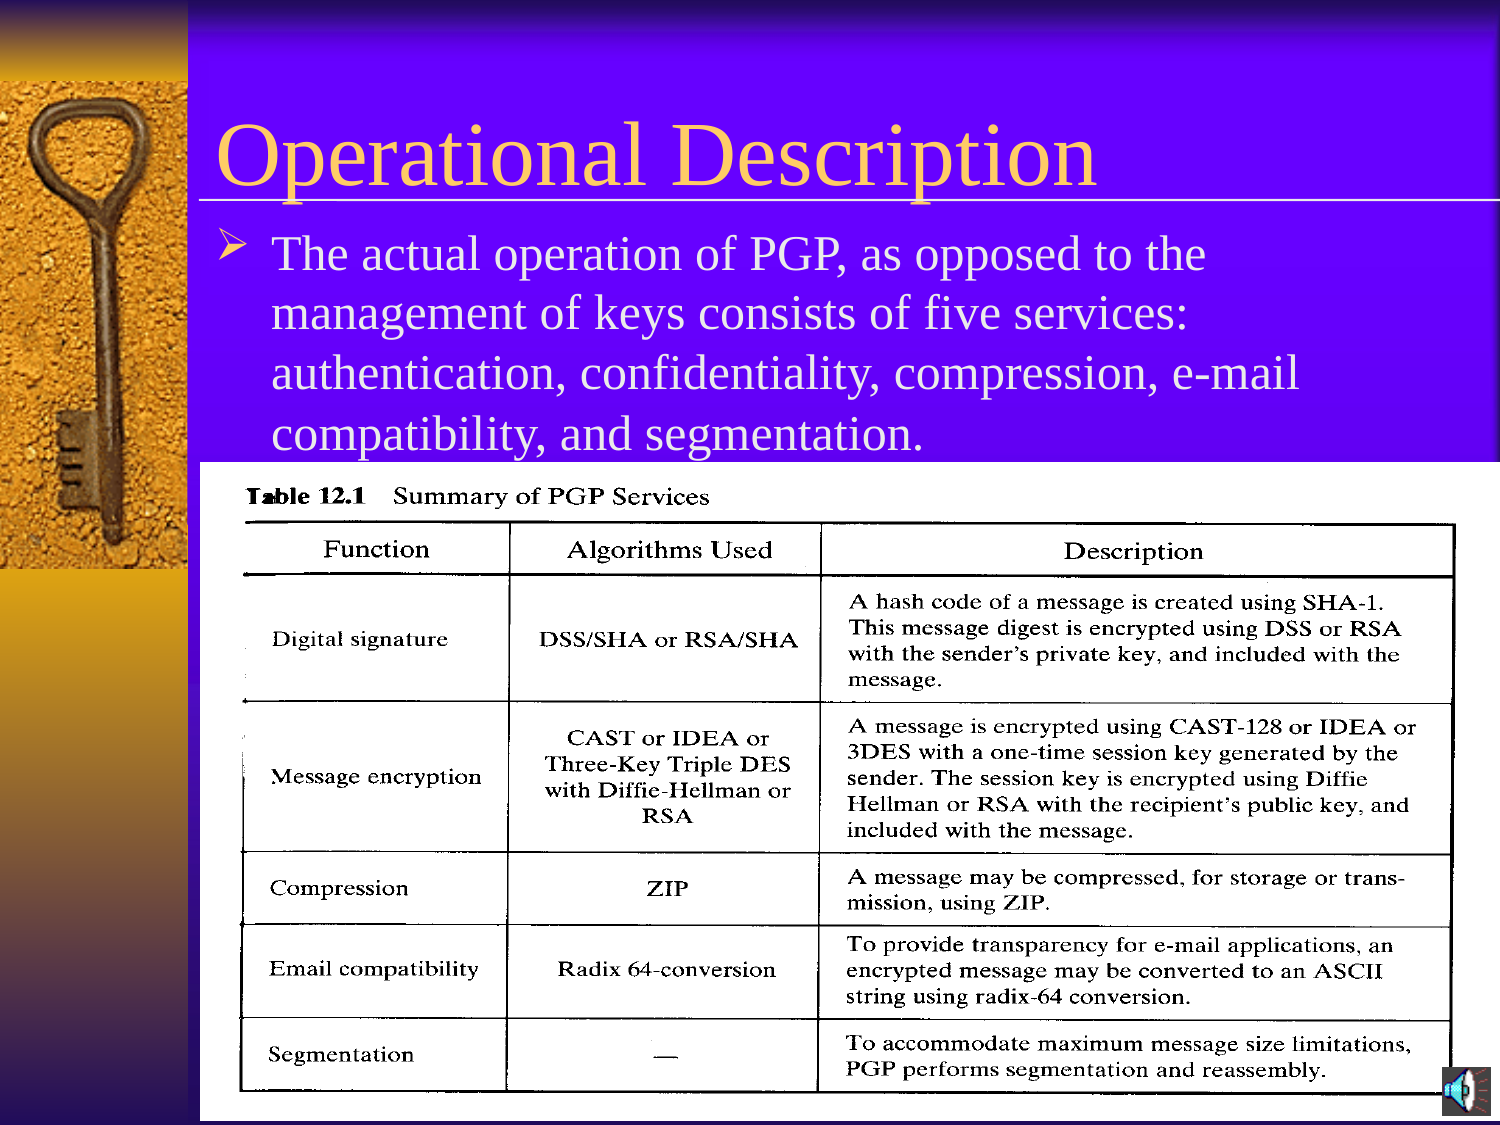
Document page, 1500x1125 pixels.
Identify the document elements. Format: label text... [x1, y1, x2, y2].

list The actual operation of PGP, as opposed to the management of keys consists of five services: authentication, confidentiality, compression, e-mail compatibility, and segmentation. [200, 212, 1475, 462]
picture [0, 0, 1500, 1125]
list The actual operation of PGP, as opposed to the management of keys consists of five services: authentication, confidentiality, compression, e-mail compatibility, and segmentation. [200, 1121, 1475, 1125]
title Operational Description [200, 50, 1475, 212]
